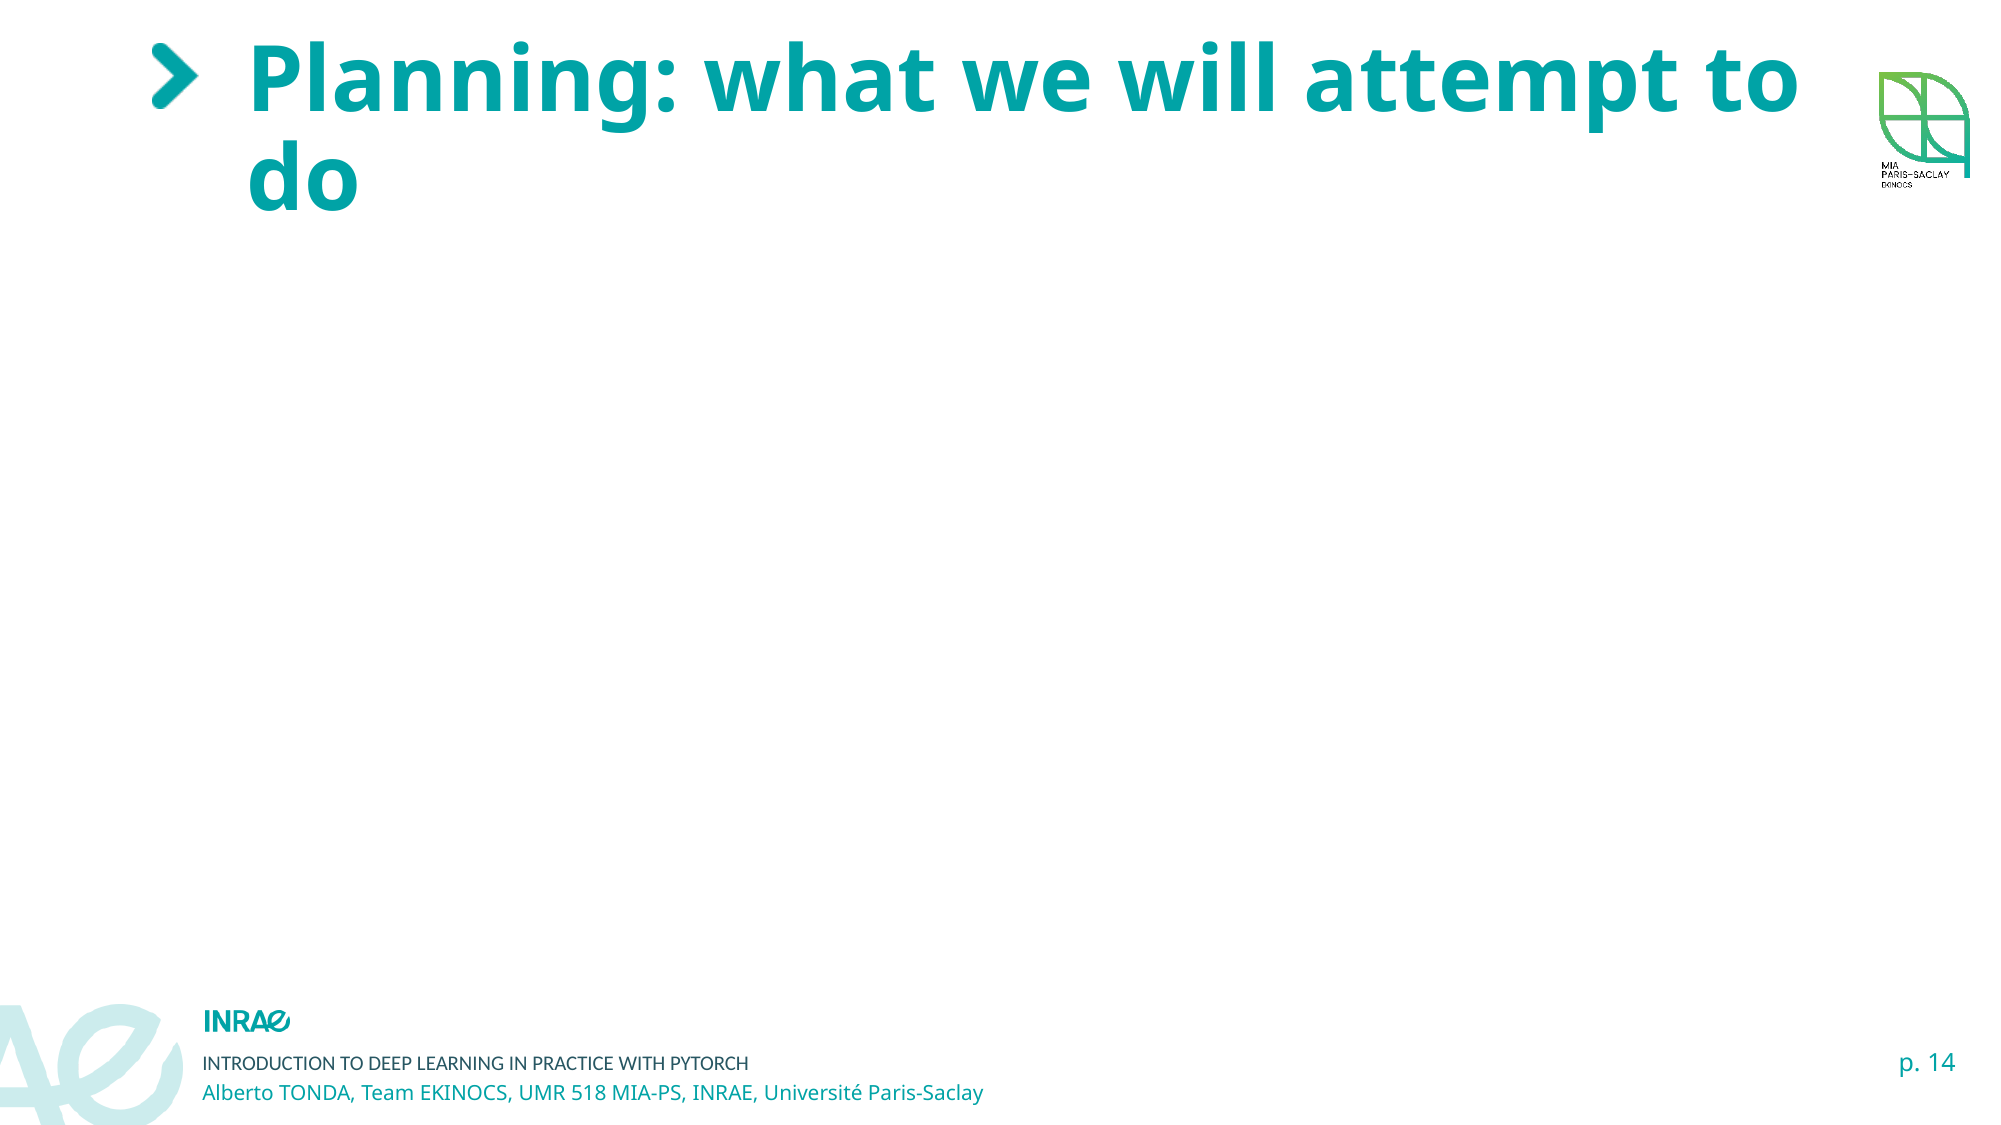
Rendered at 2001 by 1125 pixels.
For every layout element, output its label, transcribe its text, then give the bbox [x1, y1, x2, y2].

title Planning: what we will attempt to do [137, 59, 1863, 203]
picture [0, 996, 329, 1125]
picture [152, 43, 200, 109]
picture [1862, 54, 1986, 205]
